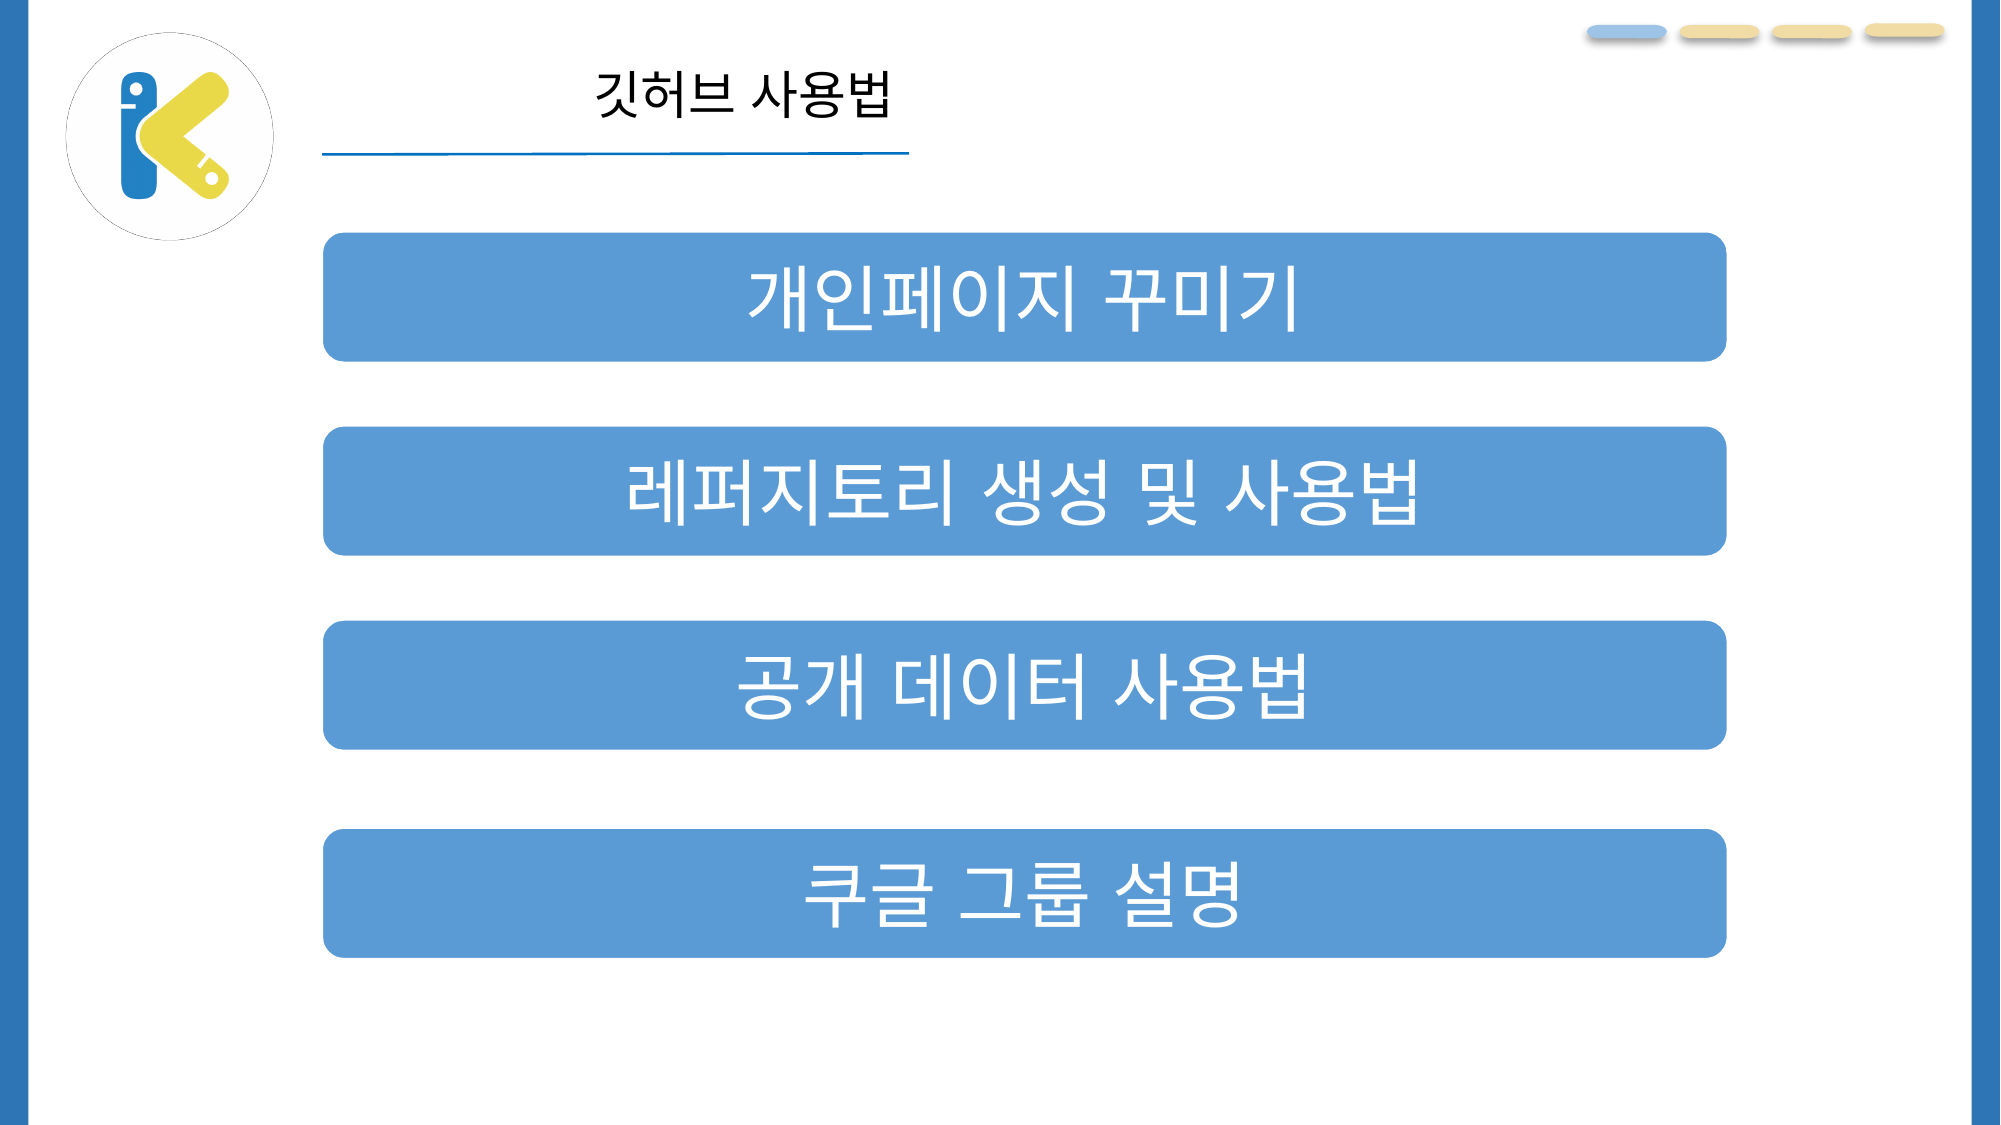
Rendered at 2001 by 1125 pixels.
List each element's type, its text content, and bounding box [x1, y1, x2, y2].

text_box [1678, 23, 1761, 40]
text_box [0, 0, 29, 1125]
text_box [1971, 0, 2000, 1125]
picture [55, 23, 284, 252]
text_box 개인페이지 꾸미기 [320, 230, 1729, 364]
text_box 레퍼지토리 생성 및 사용법 [320, 424, 1729, 558]
text_box [1863, 22, 1946, 38]
text_box [1770, 23, 1854, 40]
text_box 쿠글 그룹 설명 [320, 826, 1729, 960]
text_box 공개 데이터 사용법 [320, 618, 1729, 752]
text_box 깃허브 사용법 [312, 48, 1175, 138]
text_box [1585, 23, 1669, 40]
